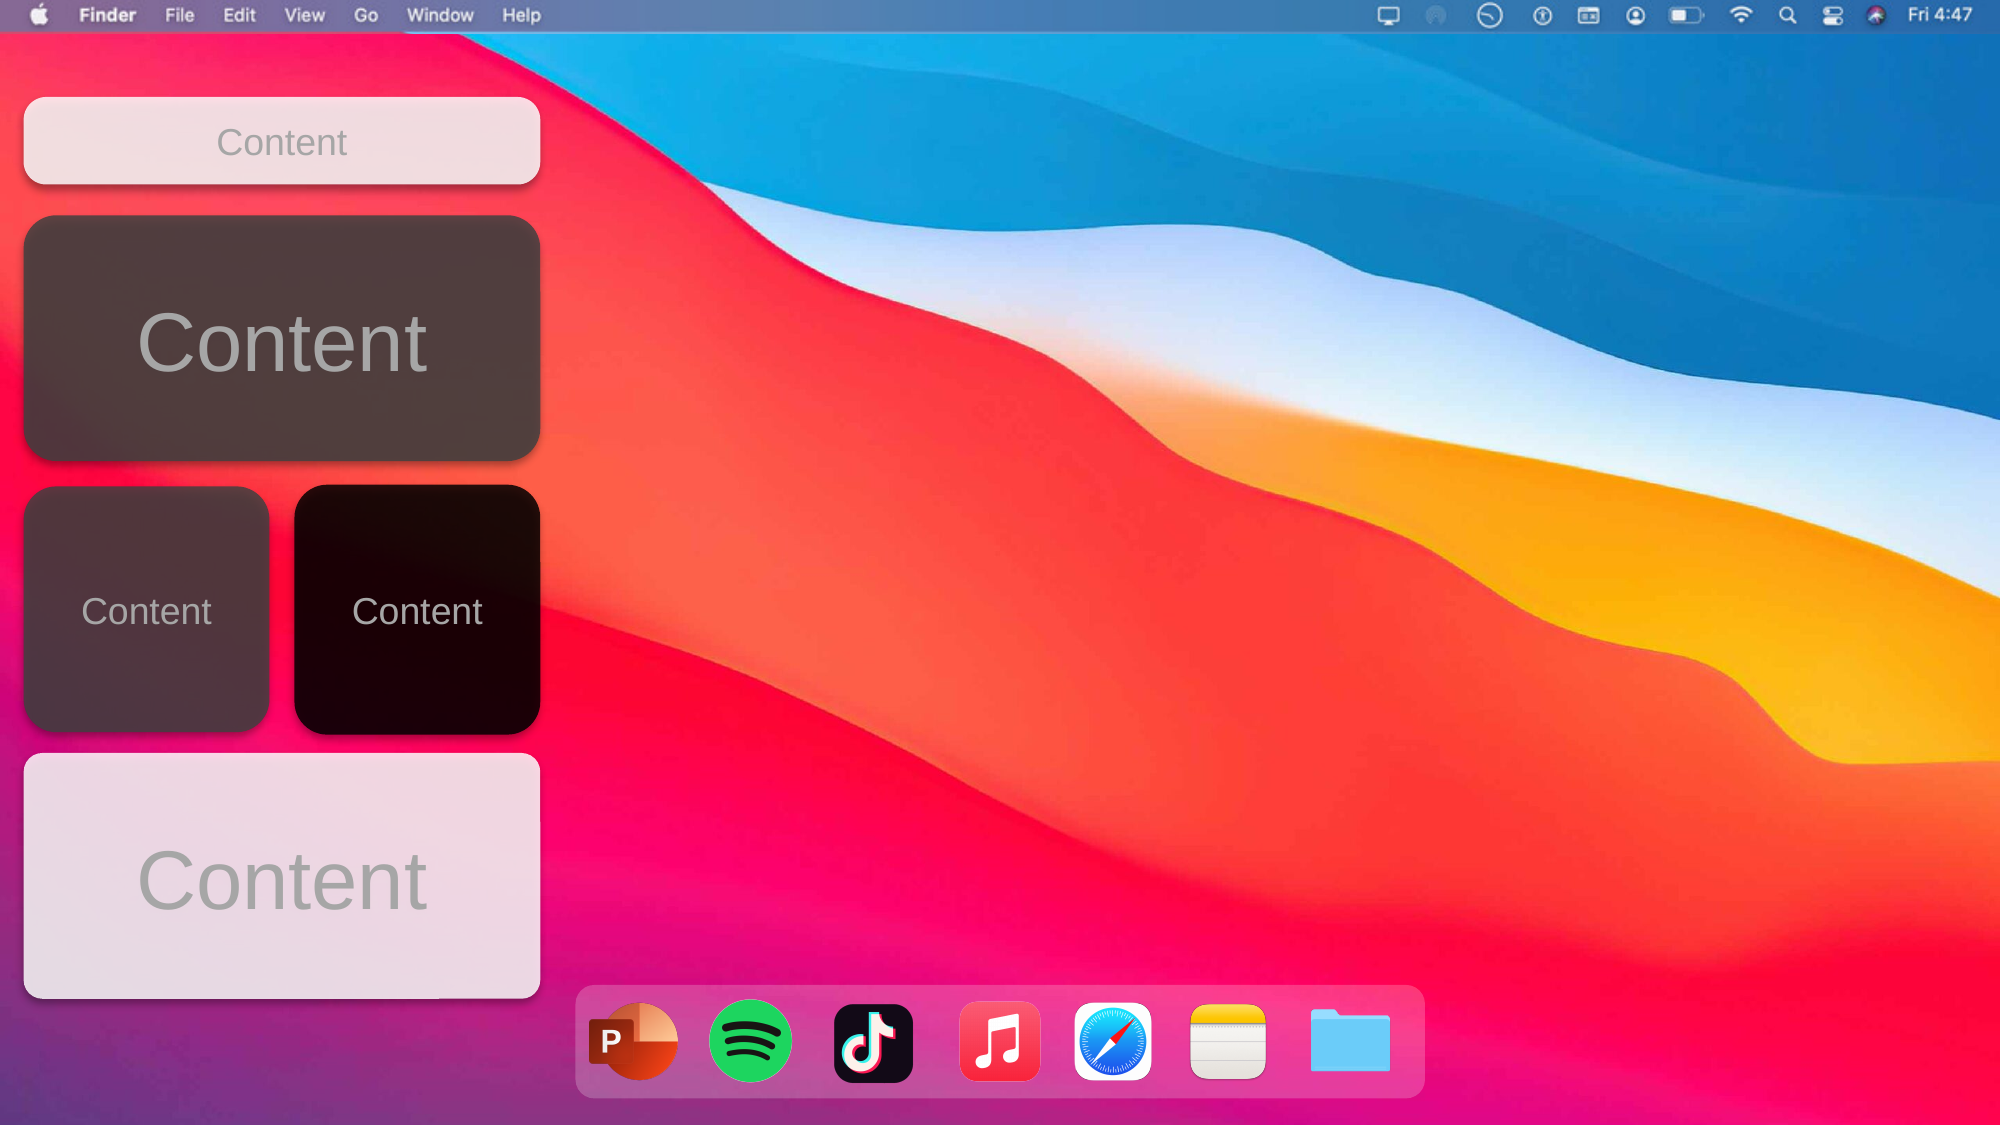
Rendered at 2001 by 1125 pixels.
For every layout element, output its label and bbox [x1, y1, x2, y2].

picture [0, 0, 2000, 1125]
text_box [575, 984, 1425, 1099]
